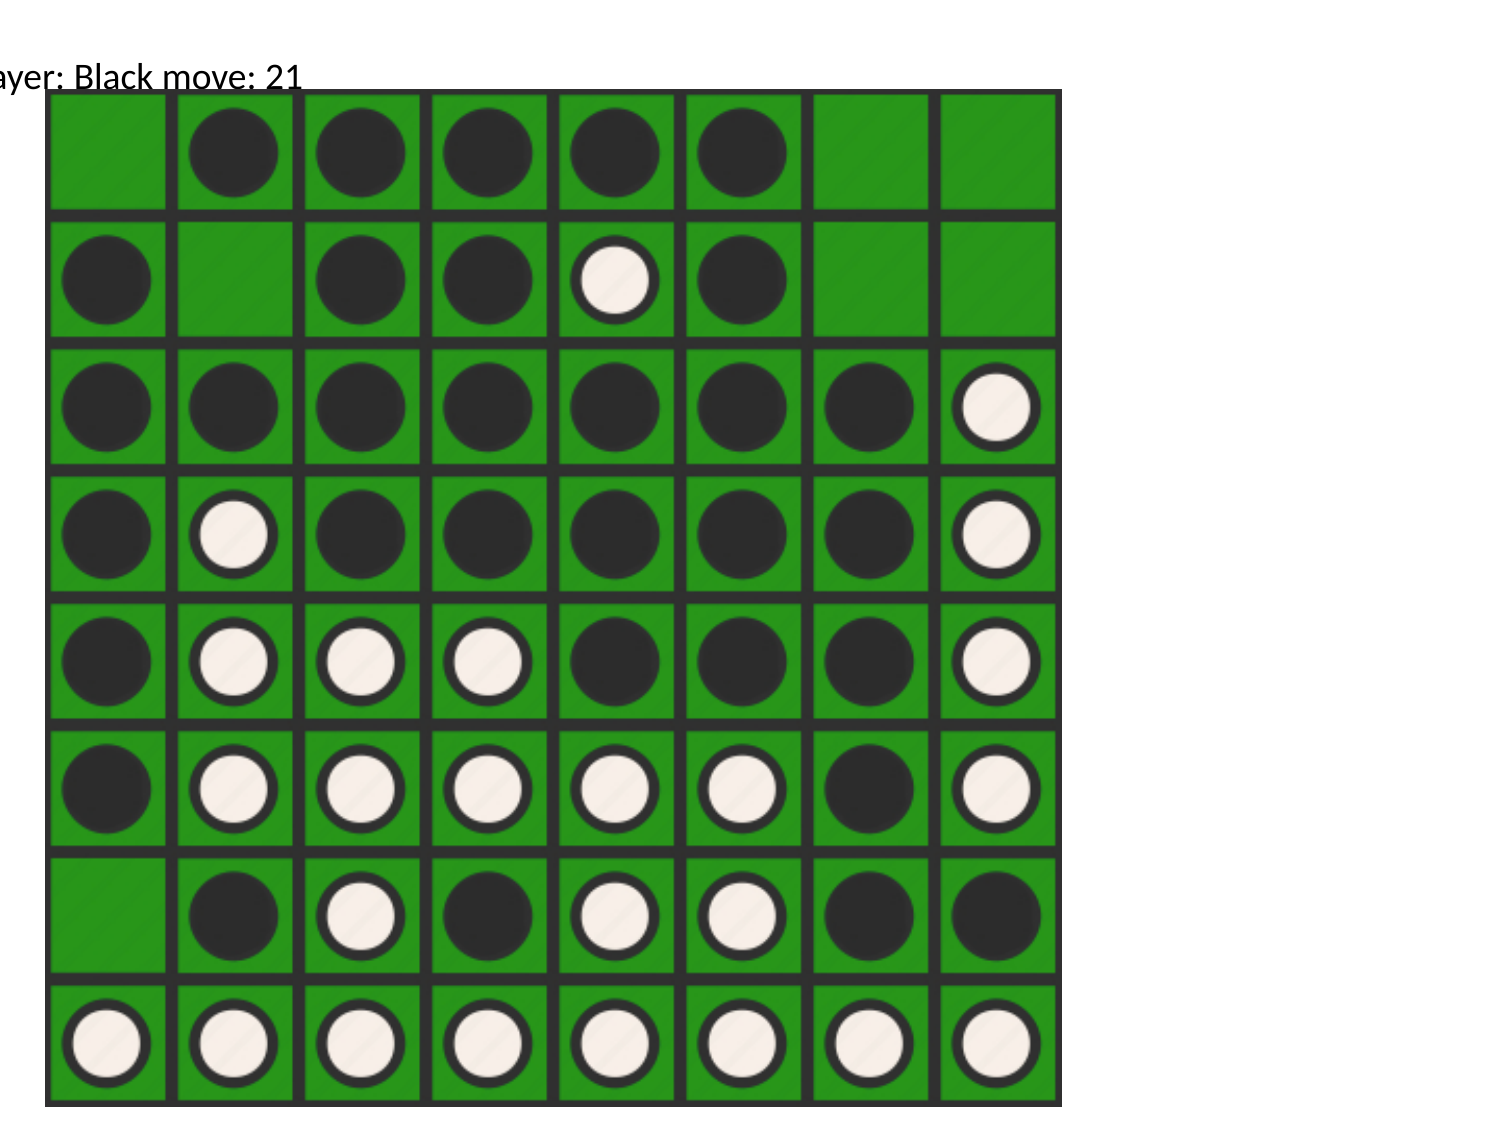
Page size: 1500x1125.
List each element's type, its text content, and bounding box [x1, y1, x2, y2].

text_box turn: 53 player: Black move: 21 [0, 44, 319, 105]
picture [44, 89, 1062, 1107]
